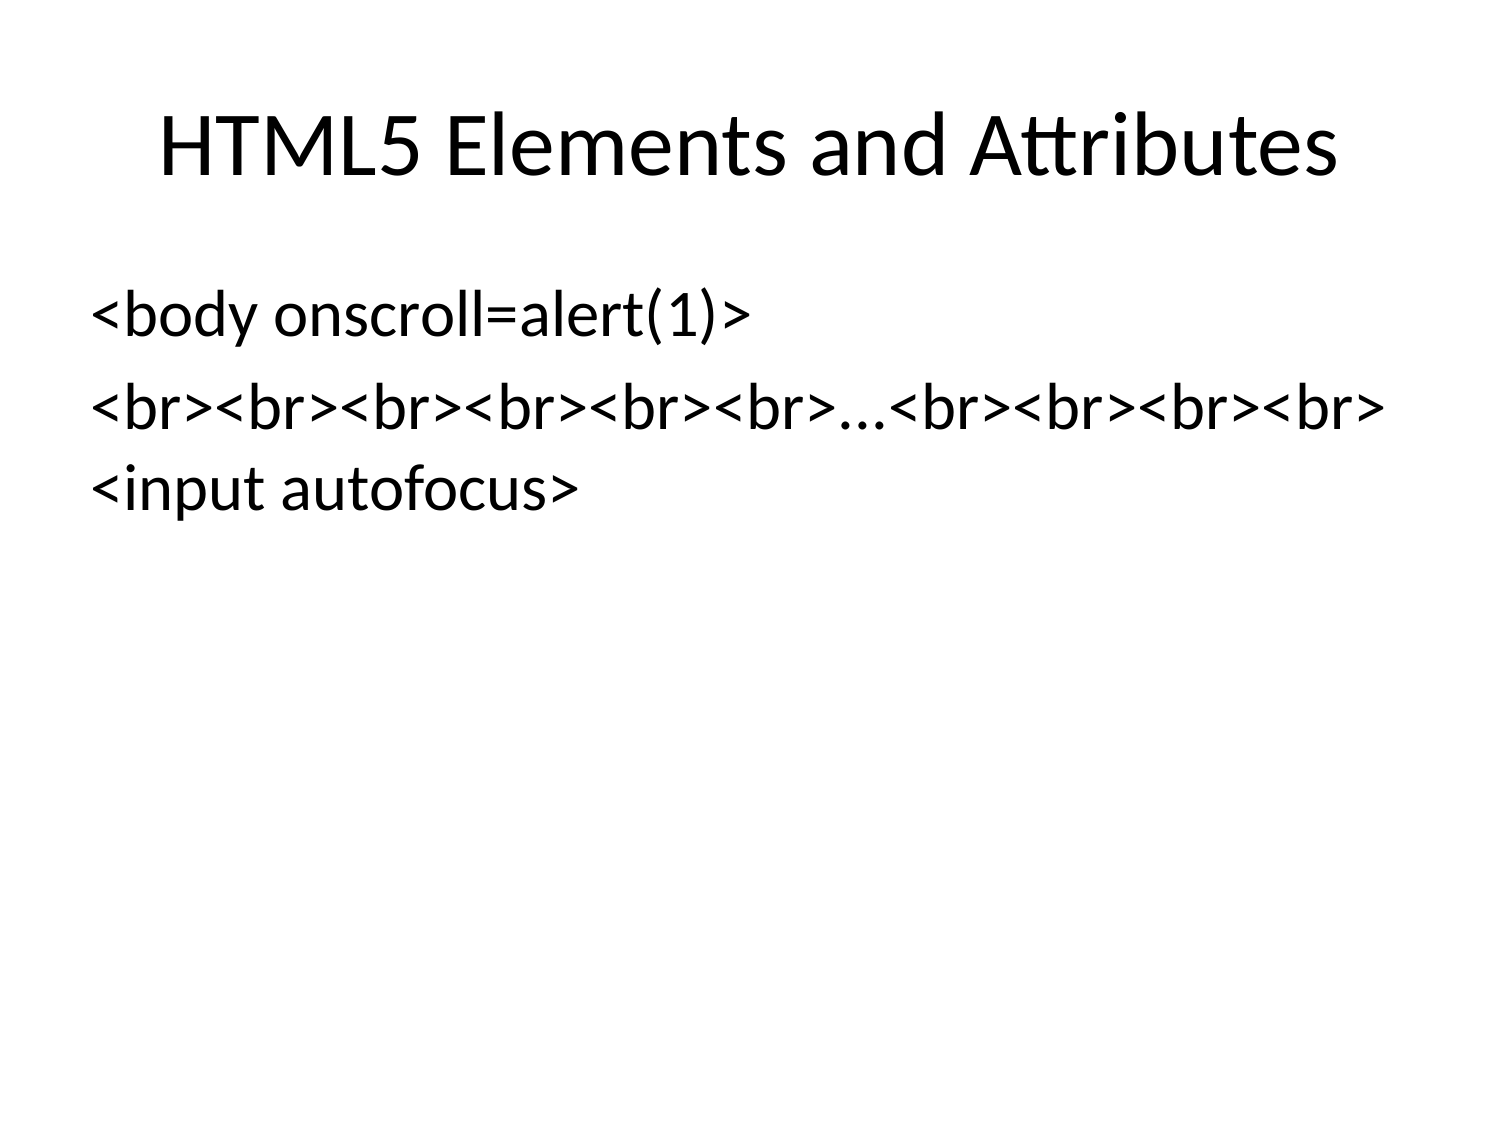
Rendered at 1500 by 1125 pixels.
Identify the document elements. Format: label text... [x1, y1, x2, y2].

title HTML5 Elements and Attributes [75, 45, 1425, 233]
list <body onscroll=alert(1)> <br><br><br><br><br><br>...<br><br><br><br><input autofocus> [75, 262, 1425, 1005]
